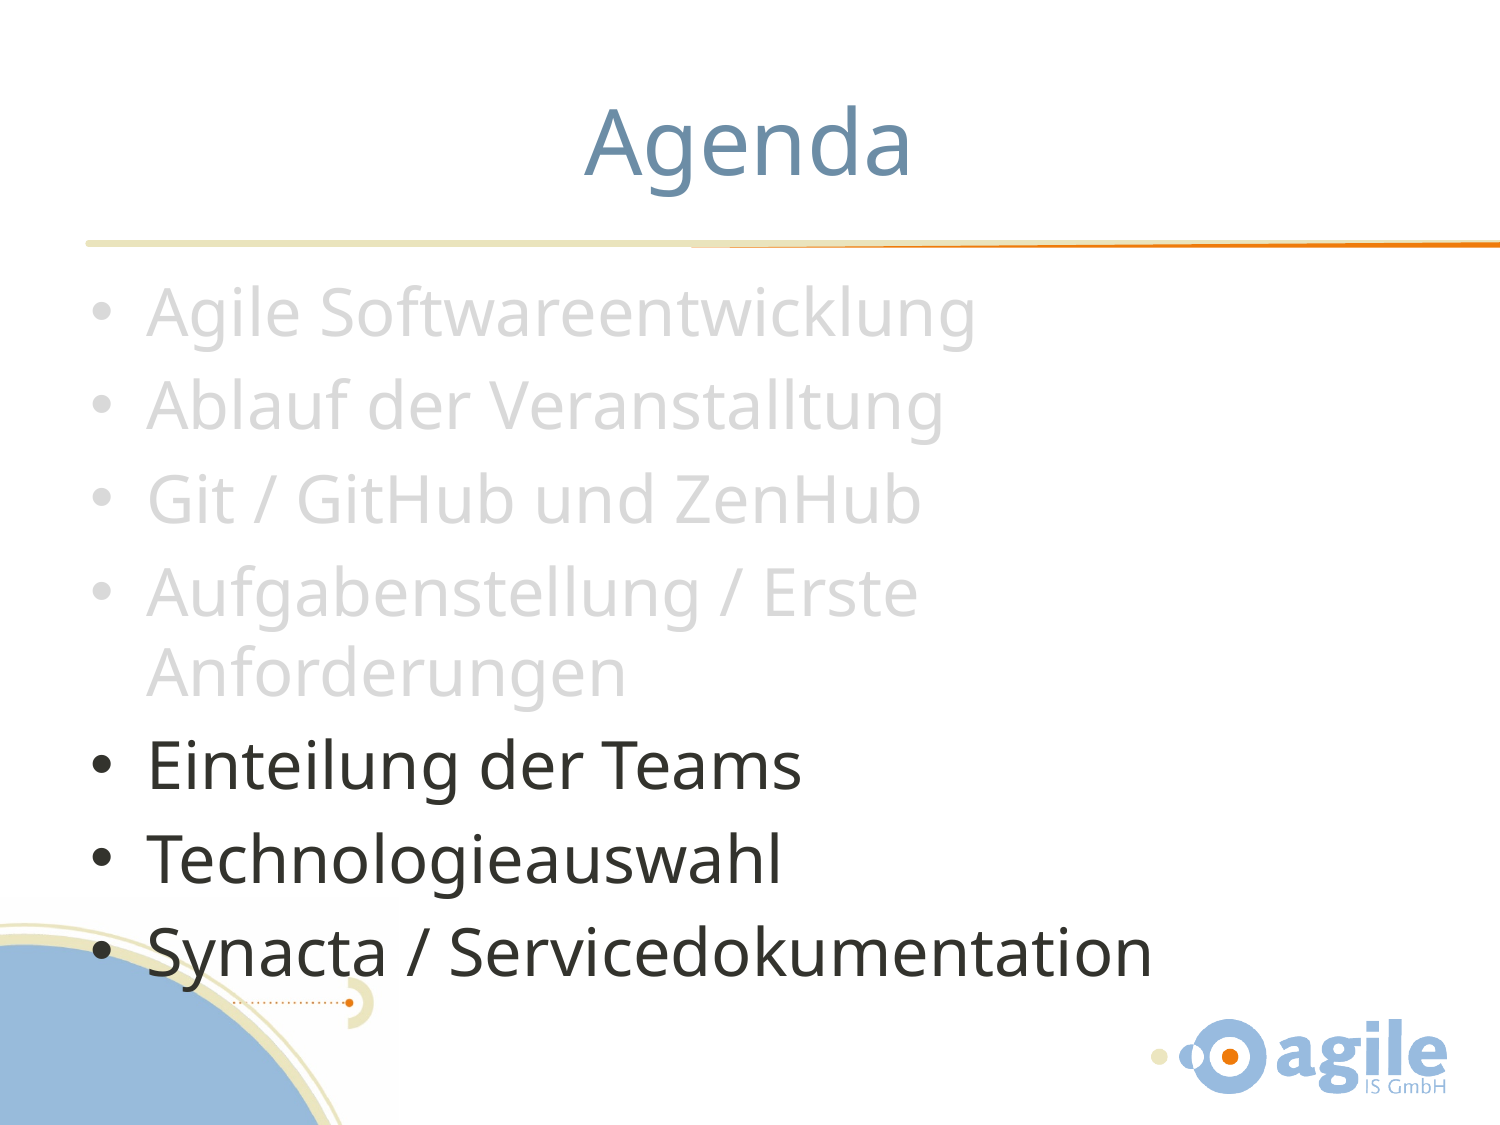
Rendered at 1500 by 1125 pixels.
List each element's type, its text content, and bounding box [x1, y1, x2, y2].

list Agile Softwareentwicklung Ablauf der Veranstalltung Git / GitHub und ZenHub Aufgabenstellung / Erste Anforderungen Einteilung der Teams Technologieauswahl Synacta / Servicedokumentation [75, 262, 1425, 1005]
picture [0, 897, 399, 1125]
title Agenda [75, 45, 1425, 233]
picture [1151, 1019, 1447, 1094]
